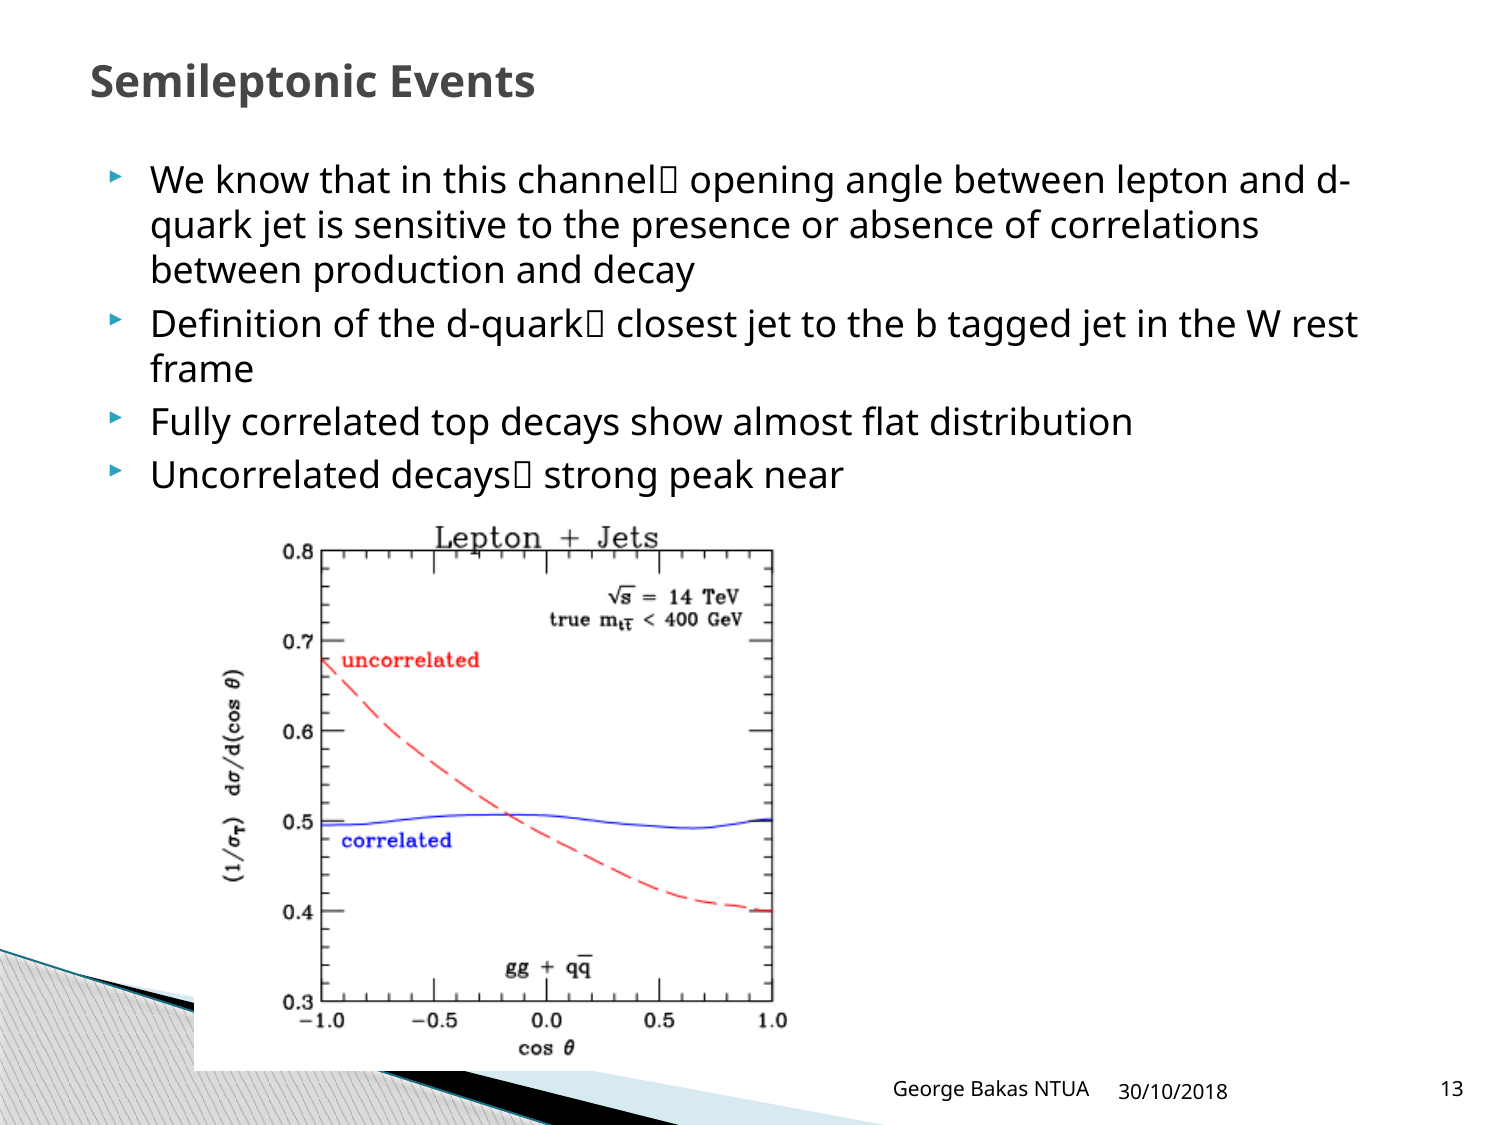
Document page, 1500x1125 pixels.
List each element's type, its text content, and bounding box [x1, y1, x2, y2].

footer George Bakas NTUA [718, 1051, 1105, 1112]
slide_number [1105, 1051, 1418, 1112]
slide_number 13 [1418, 1051, 1479, 1112]
title Semileptonic Events [75, 45, 1425, 114]
picture [194, 503, 835, 1071]
